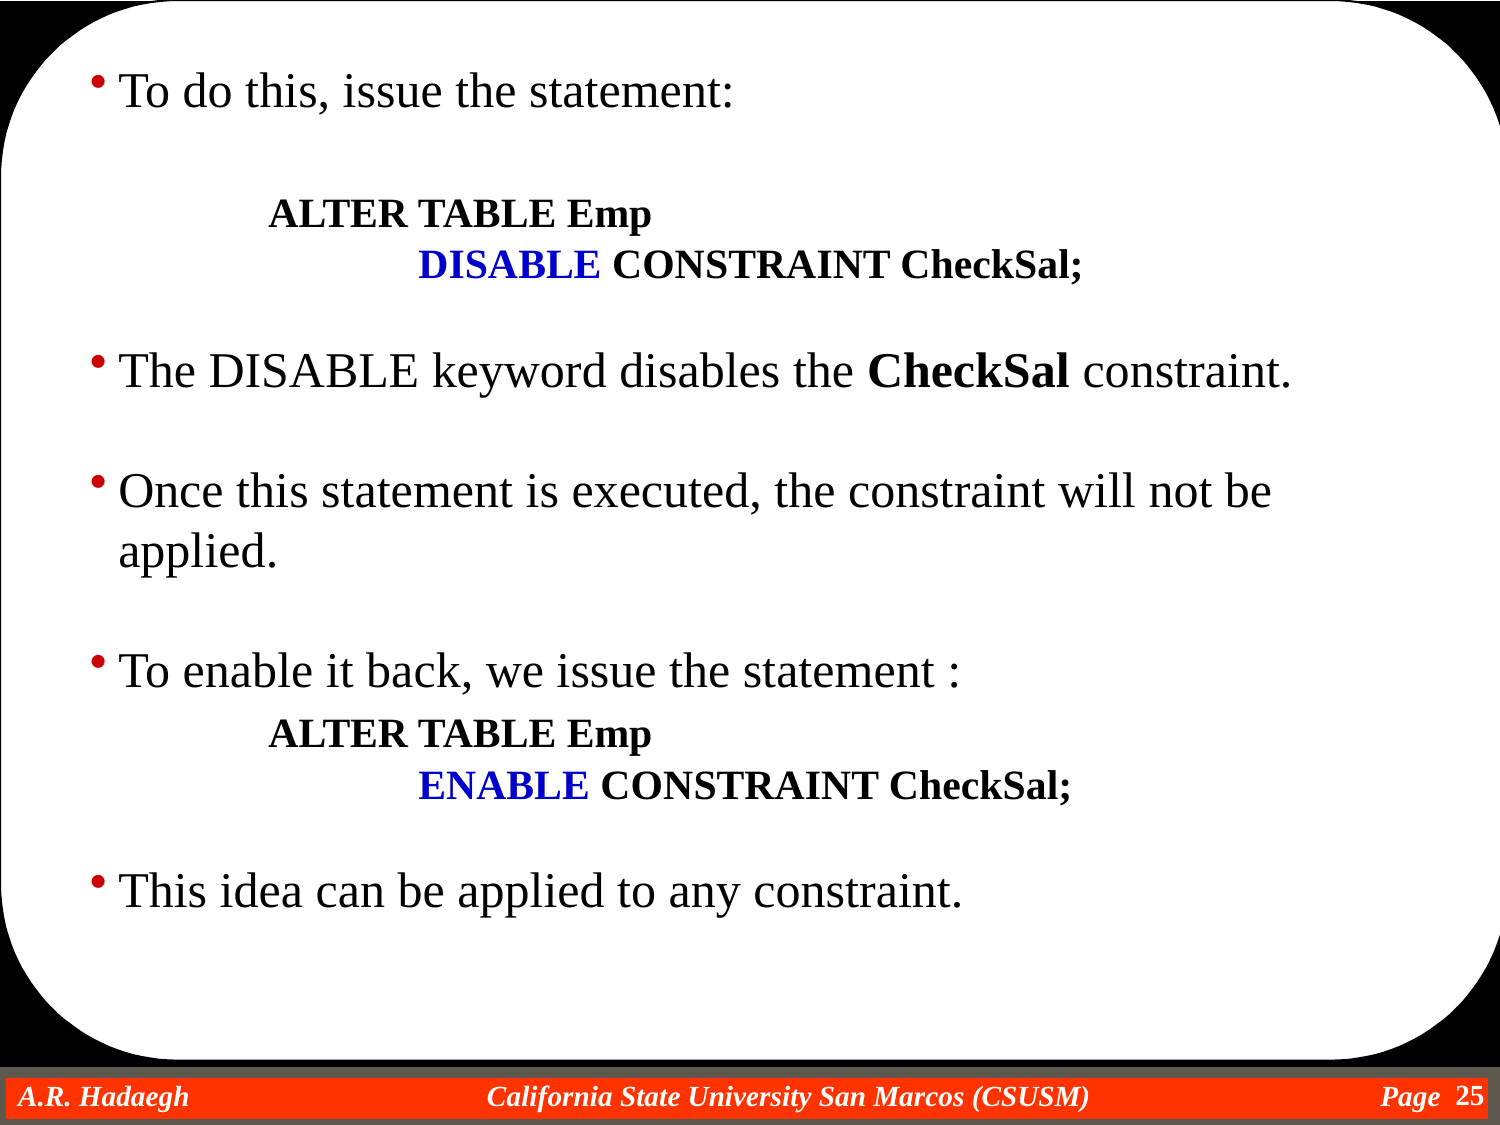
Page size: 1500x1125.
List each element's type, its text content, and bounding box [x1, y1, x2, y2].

text_box To do this, issue the statement: ALTER TABLE Emp DISABLE CONSTRAINT CheckSal; The DISABLE keyword disables the CheckSal constraint. Once this statement is executed, the constraint will not be applied. To enable it back, we issue the statement : ALTER TABLE Emp ENABLE CONSTRAINT CheckSal; This idea can be applied to any constraint. [75, 49, 1450, 925]
slide_number 25 [1387, 1068, 1500, 1125]
